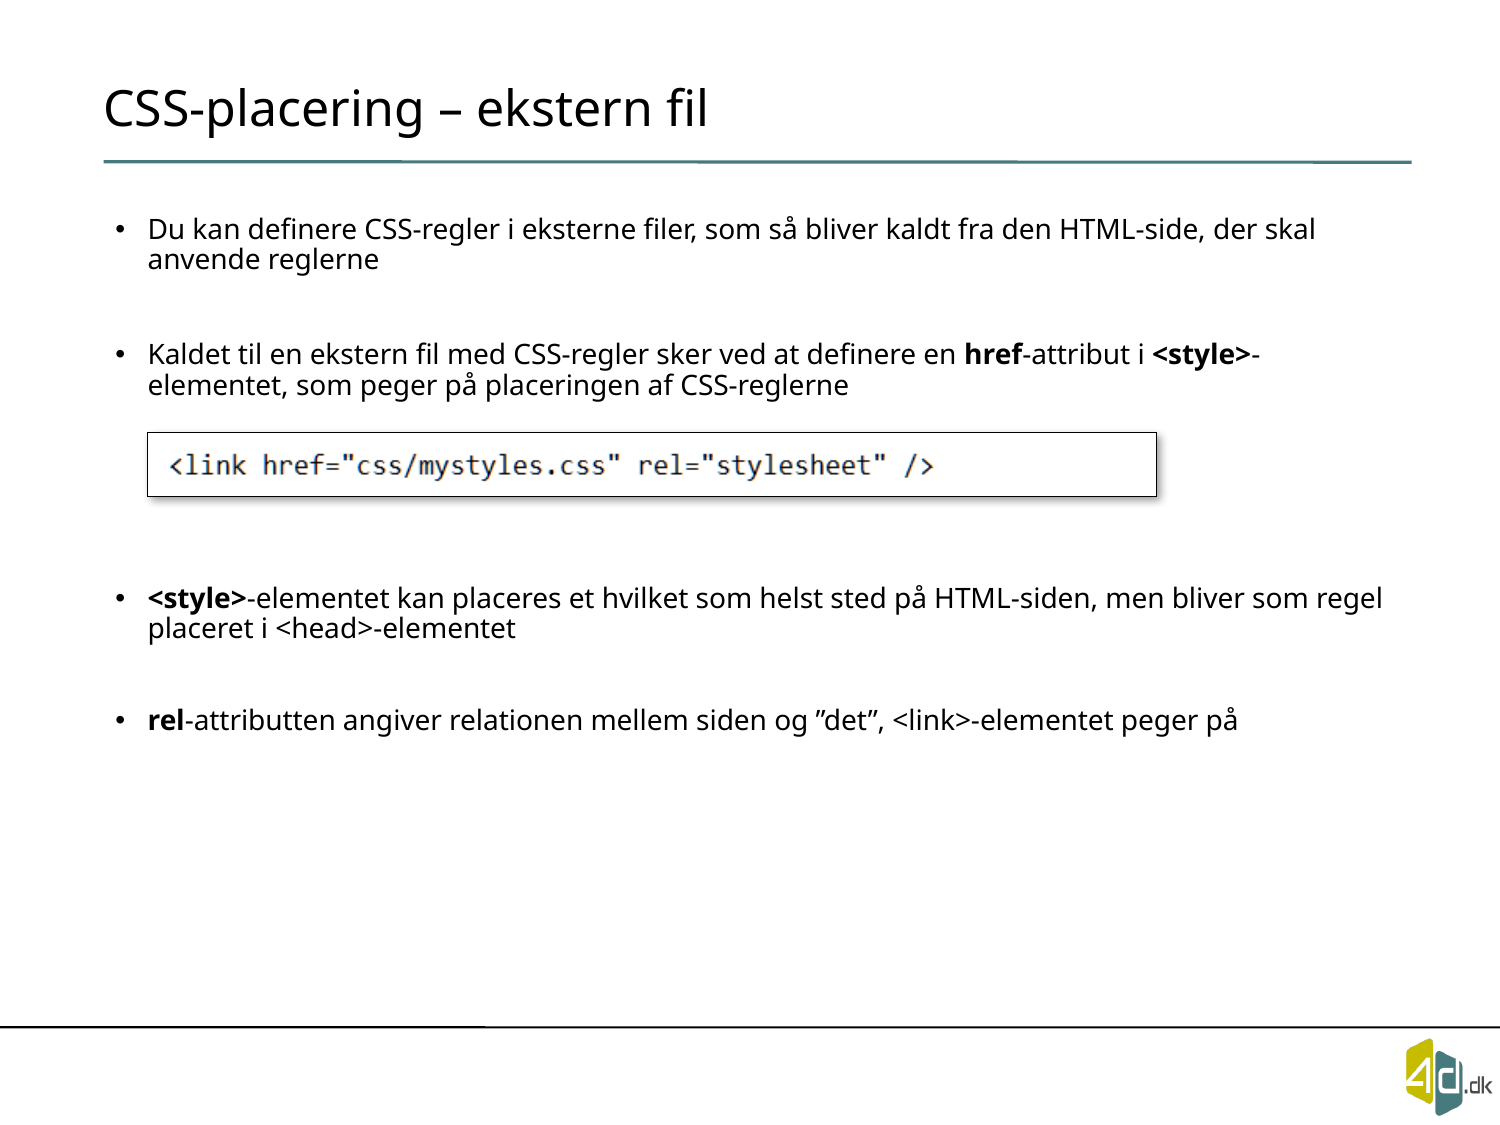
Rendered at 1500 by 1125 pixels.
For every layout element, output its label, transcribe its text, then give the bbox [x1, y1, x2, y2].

list Du kan definere CSS-regler i eksterne filer, som så bliver kaldt fra den HTML-side, der skal anvende reglerne Kaldet til en ekstern fil med CSS-regler sker ved at definere en href-attribut i <style>-elementet, som peger på placeringen af CSS-reglerne <style>-elementet kan placeres et hvilket som helst sted på HTML-siden, men bliver som regel placeret i <head>-elementet rel-attributten angiver relationen mellem siden og ”det”, <link>-elementet peger på [100, 208, 1412, 997]
title CSS-placering – ekstern fil [88, 59, 1412, 162]
picture [1399, 1033, 1497, 1122]
picture [147, 432, 1157, 497]
